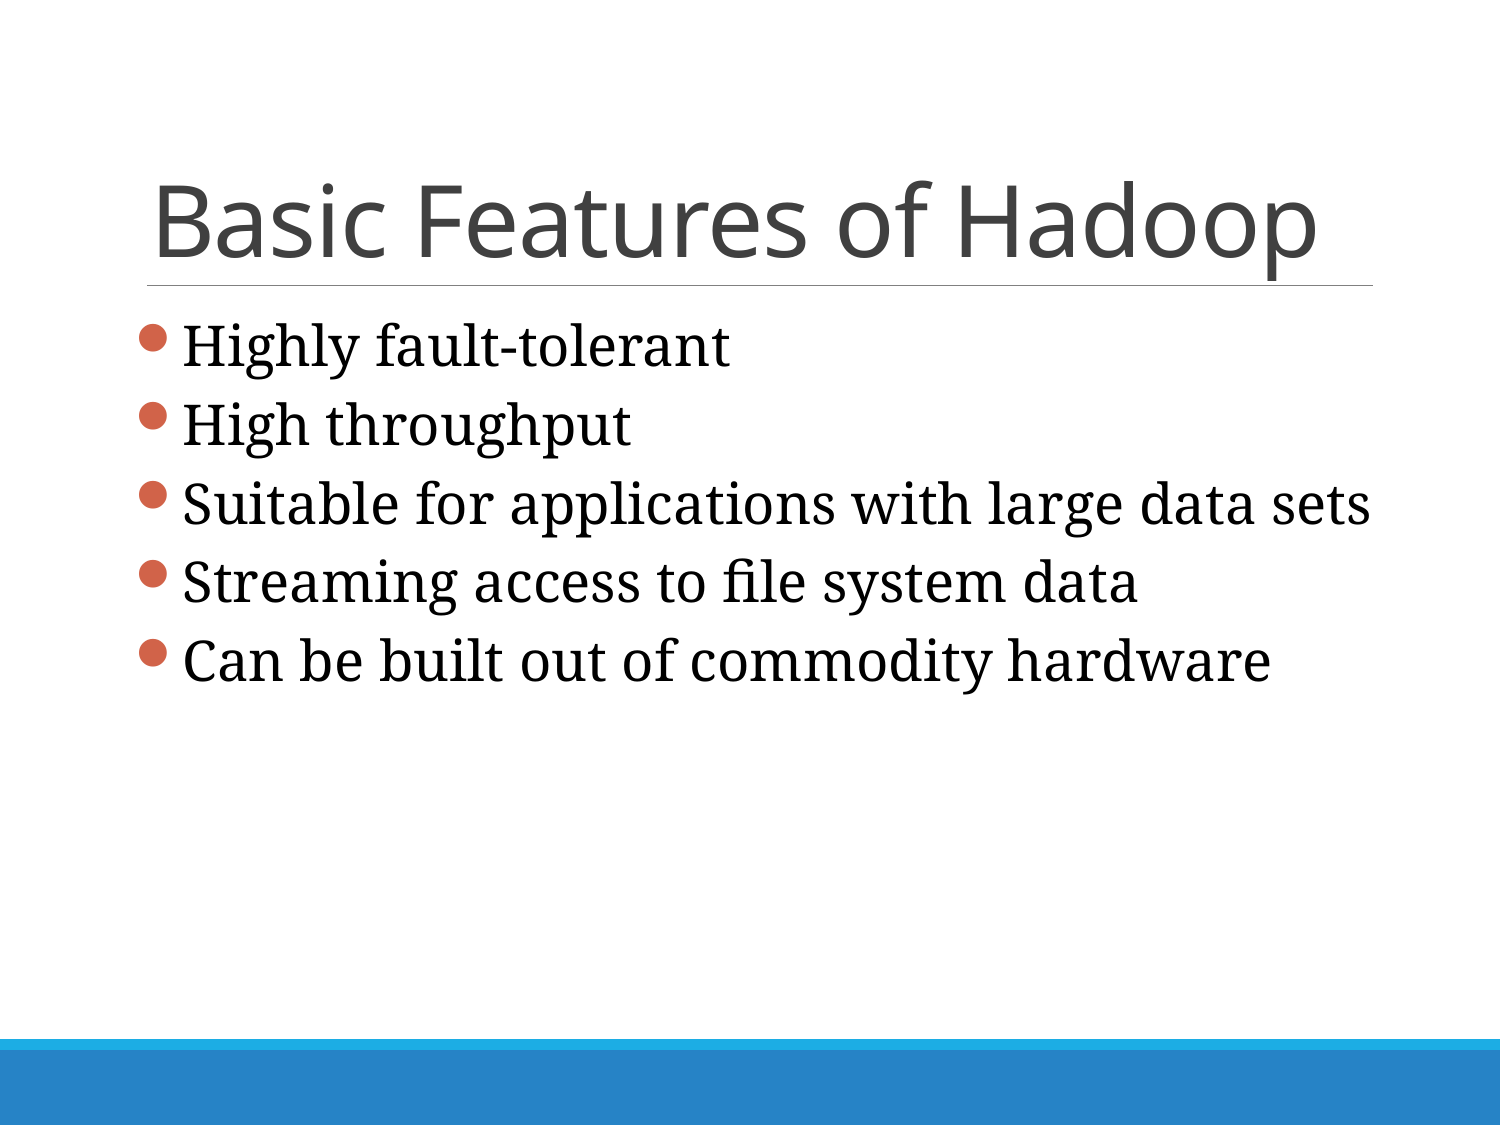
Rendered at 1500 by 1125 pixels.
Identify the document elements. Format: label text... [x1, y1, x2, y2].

list Highly fault-tolerant High throughput Suitable for applications with large data sets Streaming access to file system data Can be built out of commodity hardware [135, 302, 1373, 963]
title Basic Features of Hadoop [135, 47, 1373, 285]
